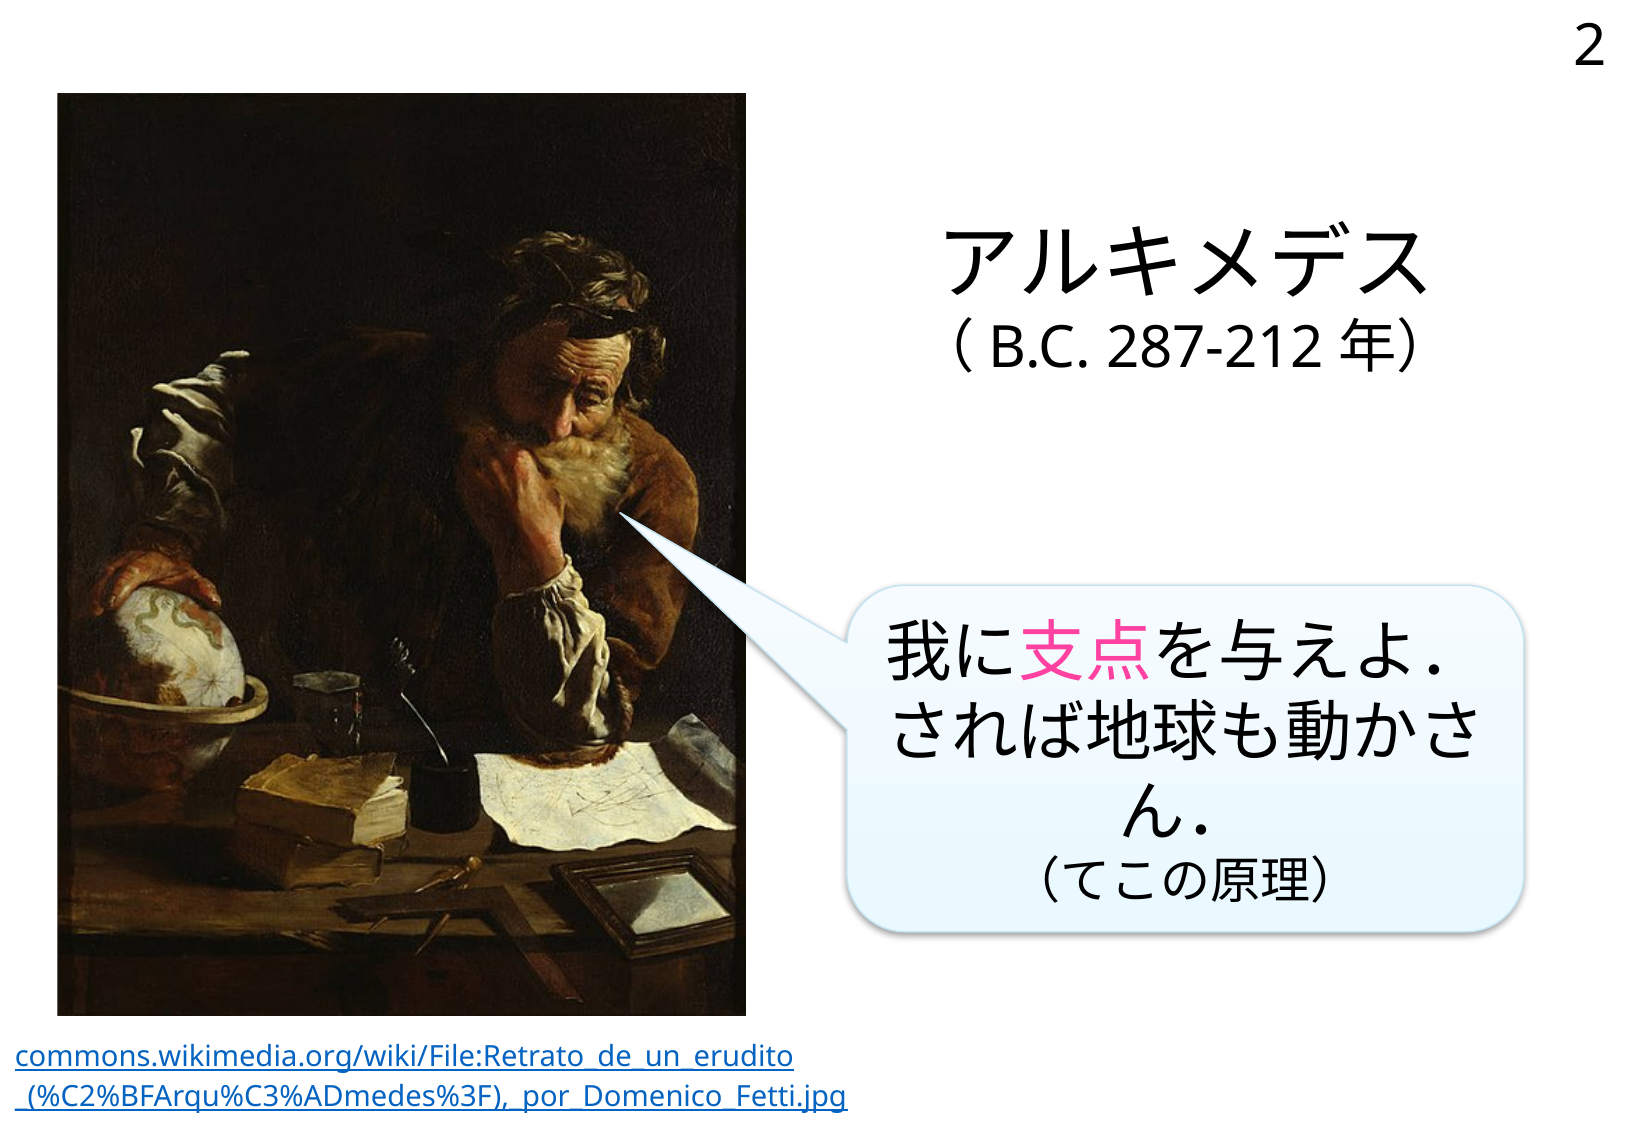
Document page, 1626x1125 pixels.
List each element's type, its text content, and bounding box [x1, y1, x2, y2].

picture [57, 92, 747, 1017]
list commons.wikimedia.org/wiki/File:Retrato_de_un_erudito_(%C2%BFArqu%C3%ADmedes%3F),_por_Domenico_Fetti.jpg [0, 1074, 1622, 1125]
text_box 我に支点を与えよ． されば地球も動かさん． （てこの原理） [751, 584, 1525, 933]
title アルキメデス （B.C. 287-212年） [751, 193, 1625, 395]
slide_number 2 [1450, 0, 1622, 100]
